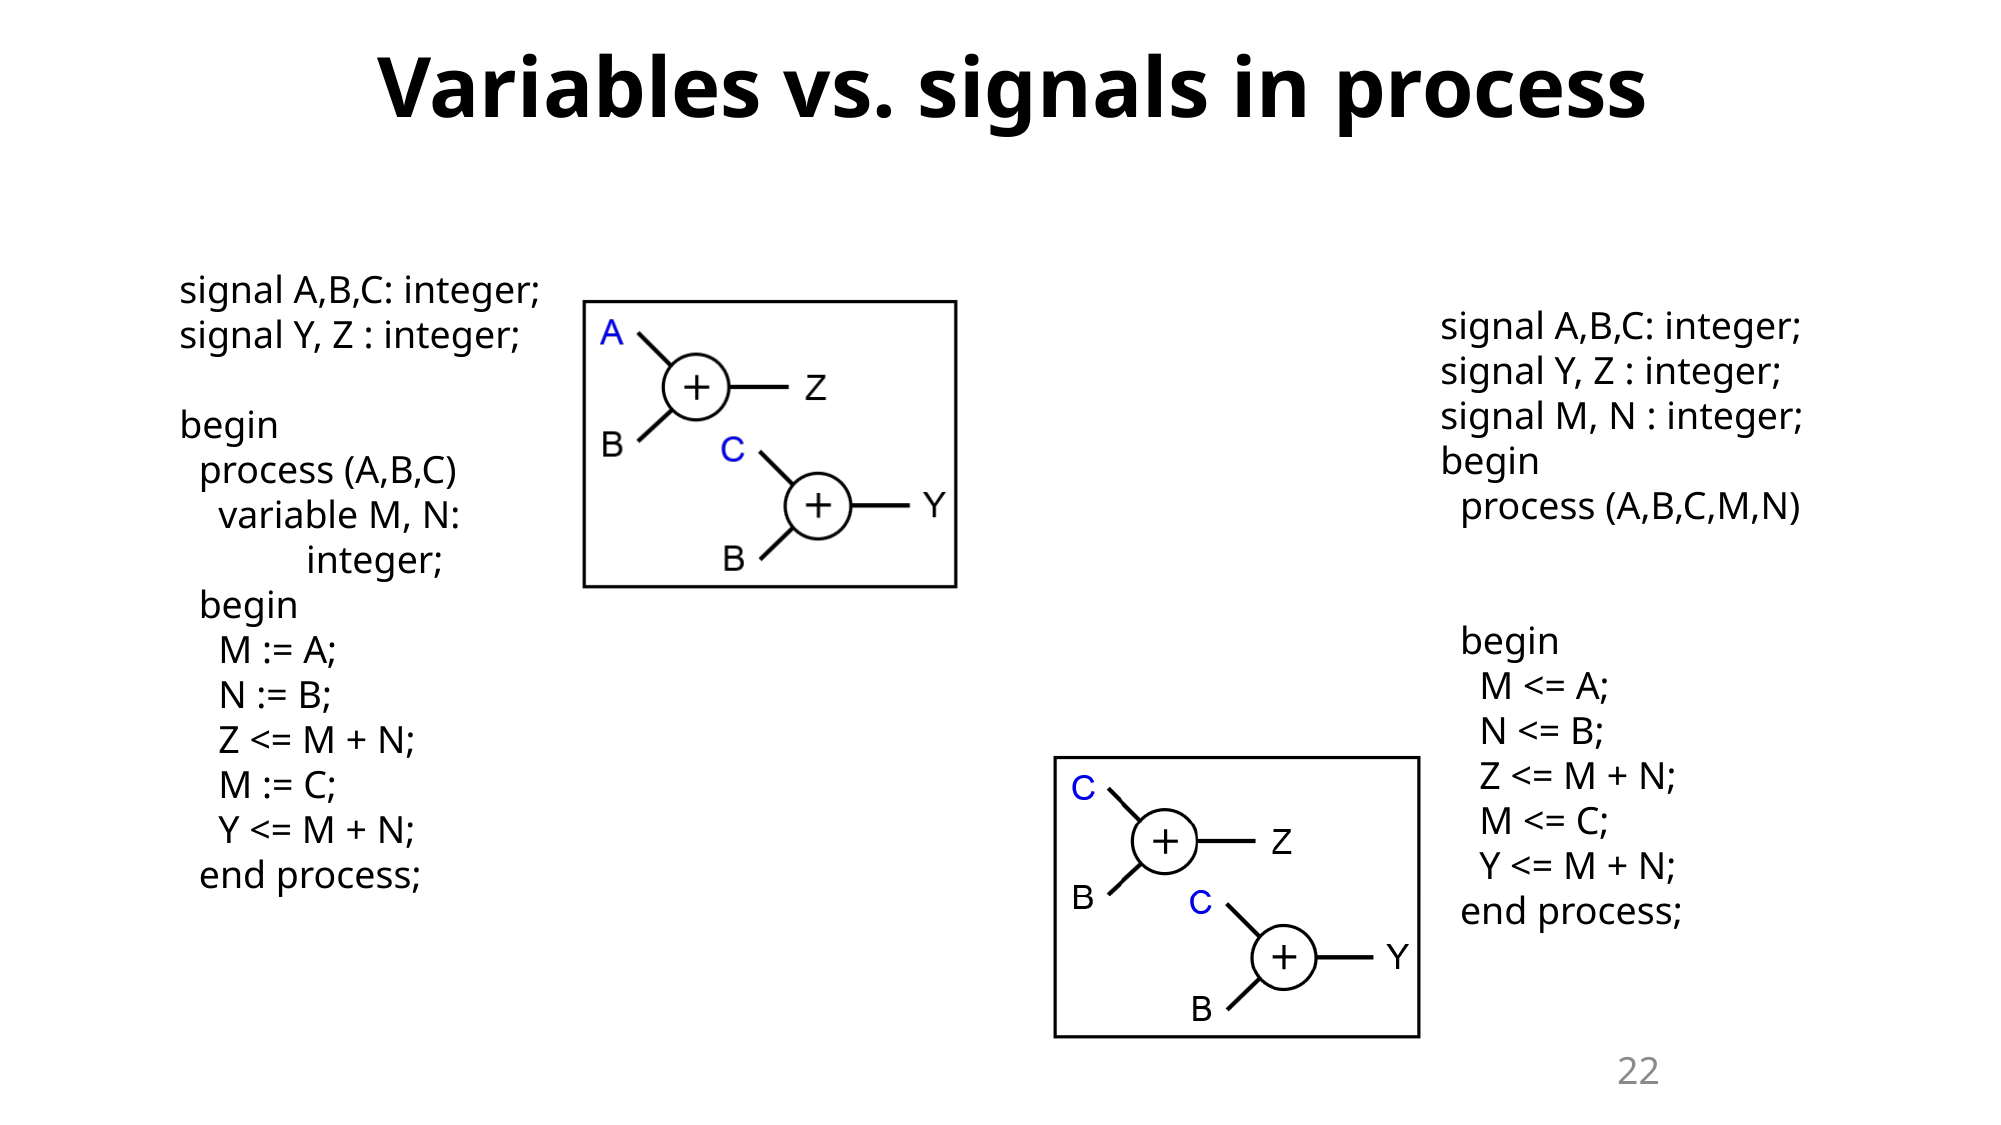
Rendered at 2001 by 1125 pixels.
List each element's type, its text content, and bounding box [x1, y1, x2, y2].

title Variables vs. signals in process [362, 32, 1718, 149]
text_box signal A,B,C: integer; signal Y, Z : integer; signal M, N : integer; begin process (A,B,C,M,N) begin M <= A; N <= B; Z <= M + N; M <= C; Y <= M + N; end process; [1425, 295, 1925, 940]
text_box signal A,B,C: integer; signal Y, Z : integer; begin process (A,B,C) variable M, N: integer; begin M := A; N := B; Z <= M + N; M := C; Y <= M + N; end process; [164, 258, 713, 904]
picture [574, 295, 964, 594]
picture [1045, 751, 1426, 1043]
slide_number 22 [1325, 1042, 1675, 1103]
